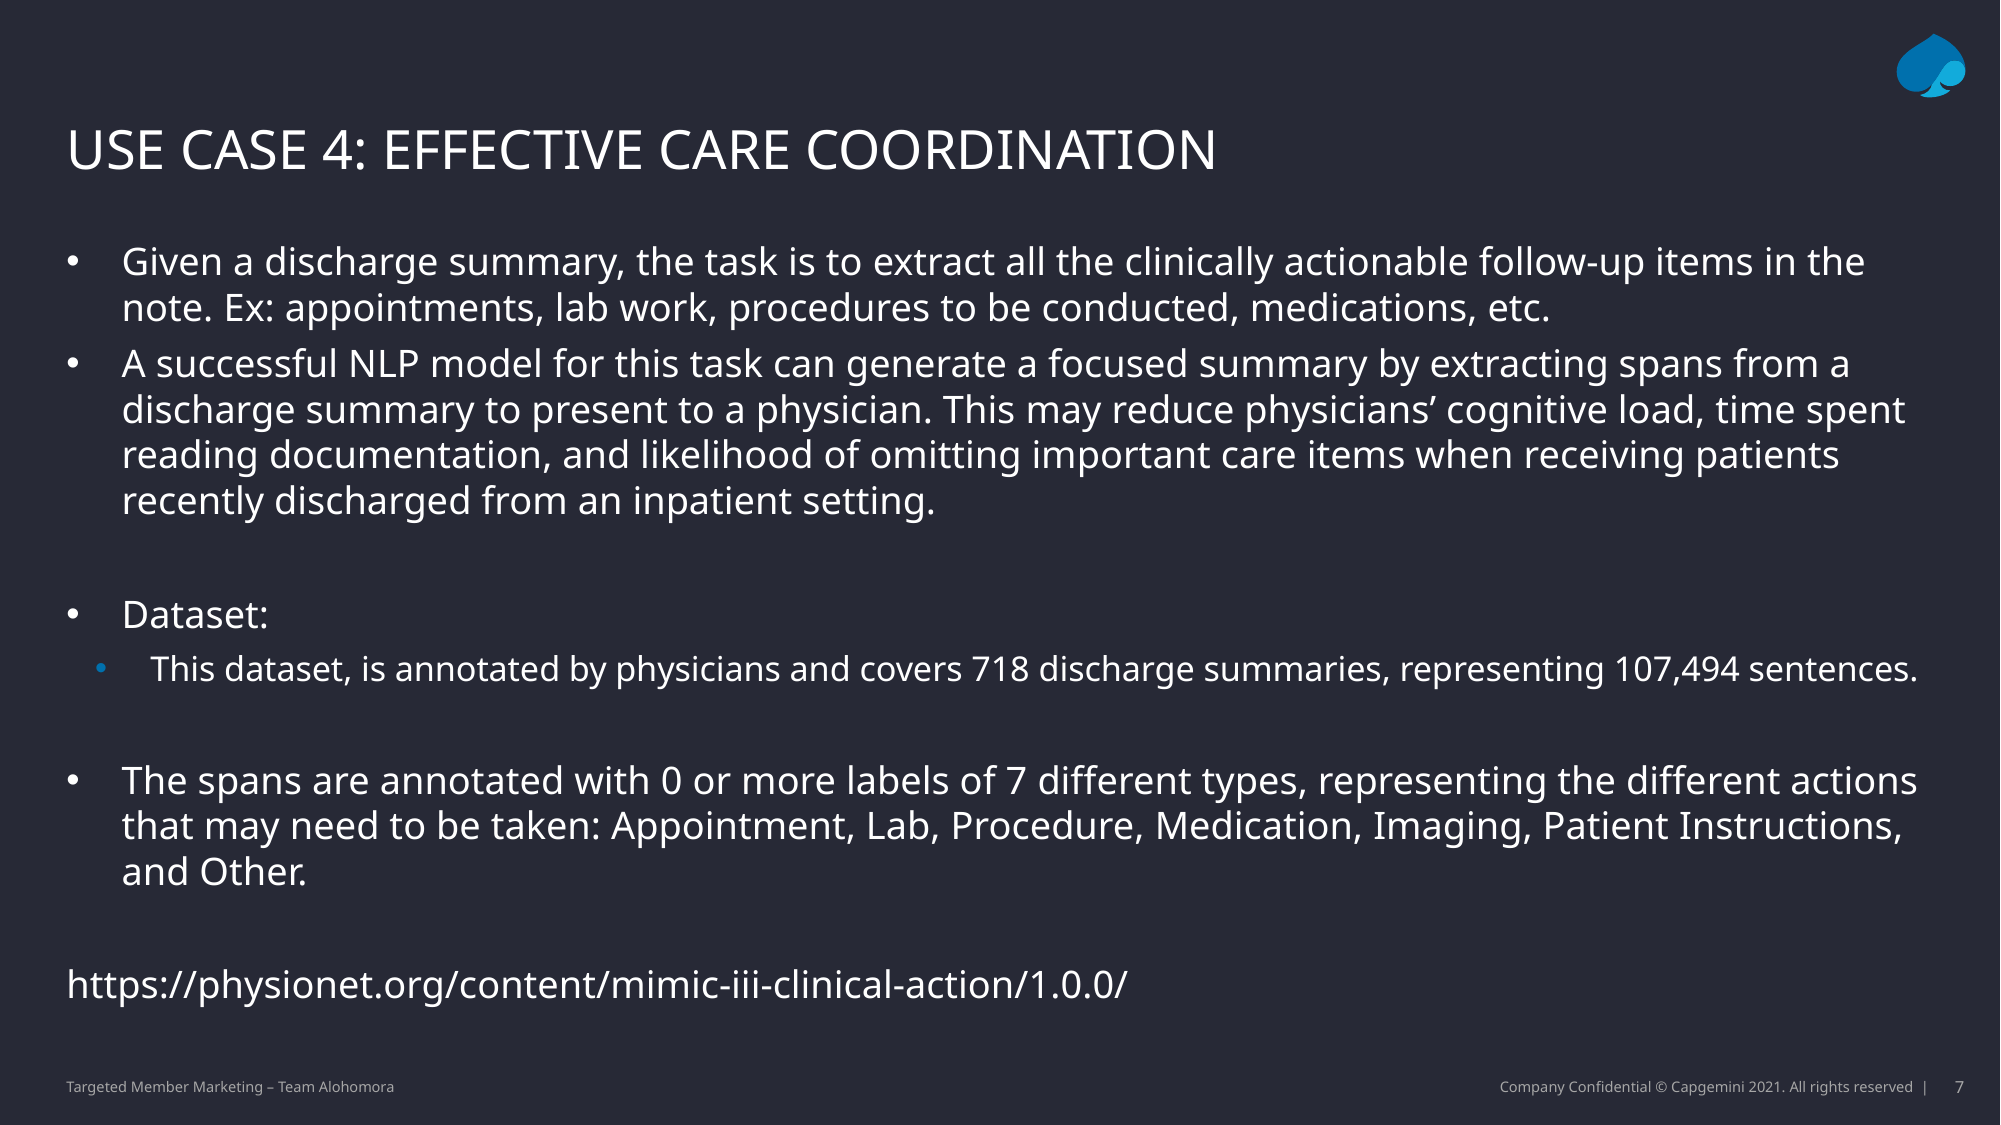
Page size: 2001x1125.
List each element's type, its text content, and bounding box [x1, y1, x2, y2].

list Given a discharge summary, the task is to extract all the clinically actionable follow-up items in the note. Ex: appointments, lab work, procedures to be conducted, medications, etc. A successful NLP model for this task can generate a focused summary by extracting spans from a discharge summary to present to a physician. This may reduce physicians’ cognitive load, time spent reading documentation, and likelihood of omitting important care items when receiving patients recently discharged from an inpatient setting. Dataset: This dataset, is annotated by physicians and covers 718 discharge summaries, representing 107,494 sentences. The spans are annotated with 0 or more labels of 7 different types, representing the different actions that may need to be taken: Appointment, Lab, Procedure, Medication, Imaging, Patient Instructions, and Other. https://physionet.org/content/mimic-iii-clinical-action/1.0.0/ [66, 237, 1938, 1050]
title Use case 4: effective care coordination [66, 63, 1863, 182]
